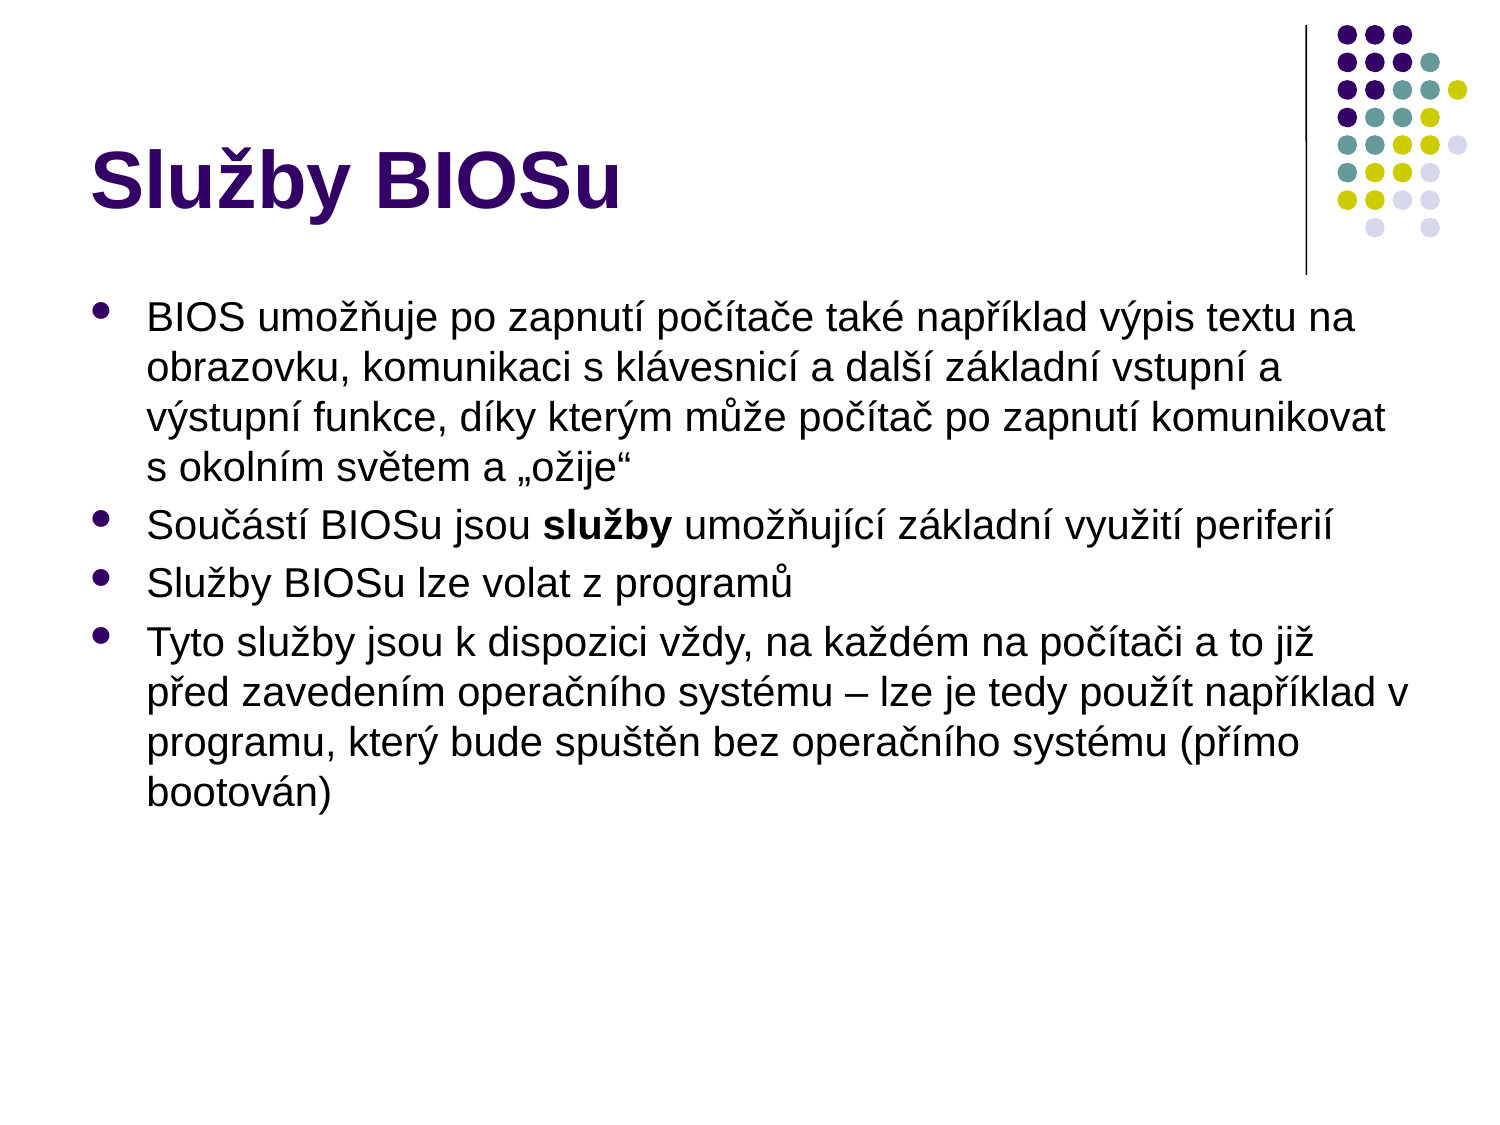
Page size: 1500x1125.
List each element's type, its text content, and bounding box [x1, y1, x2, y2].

title Služby BIOSu [75, 20, 1313, 233]
list BIOS umožňuje po zapnutí počítače také například výpis textu na obrazovku, komunikaci s klávesnicí a další základní vstupní a výstupní funkce, díky kterým může počítač po zapnutí komunikovat s okolním světem a „ožije“ Součástí BIOSu jsou služby umožňující základní využití periferií Služby BIOSu lze volat z programů Tyto služby jsou k dispozici vždy, na každém na počítači a to již před zavedením operačního systému – lze je tedy použít například v programu, který bude spuštěn bez operačního systému (přímo bootován) [75, 282, 1425, 1006]
